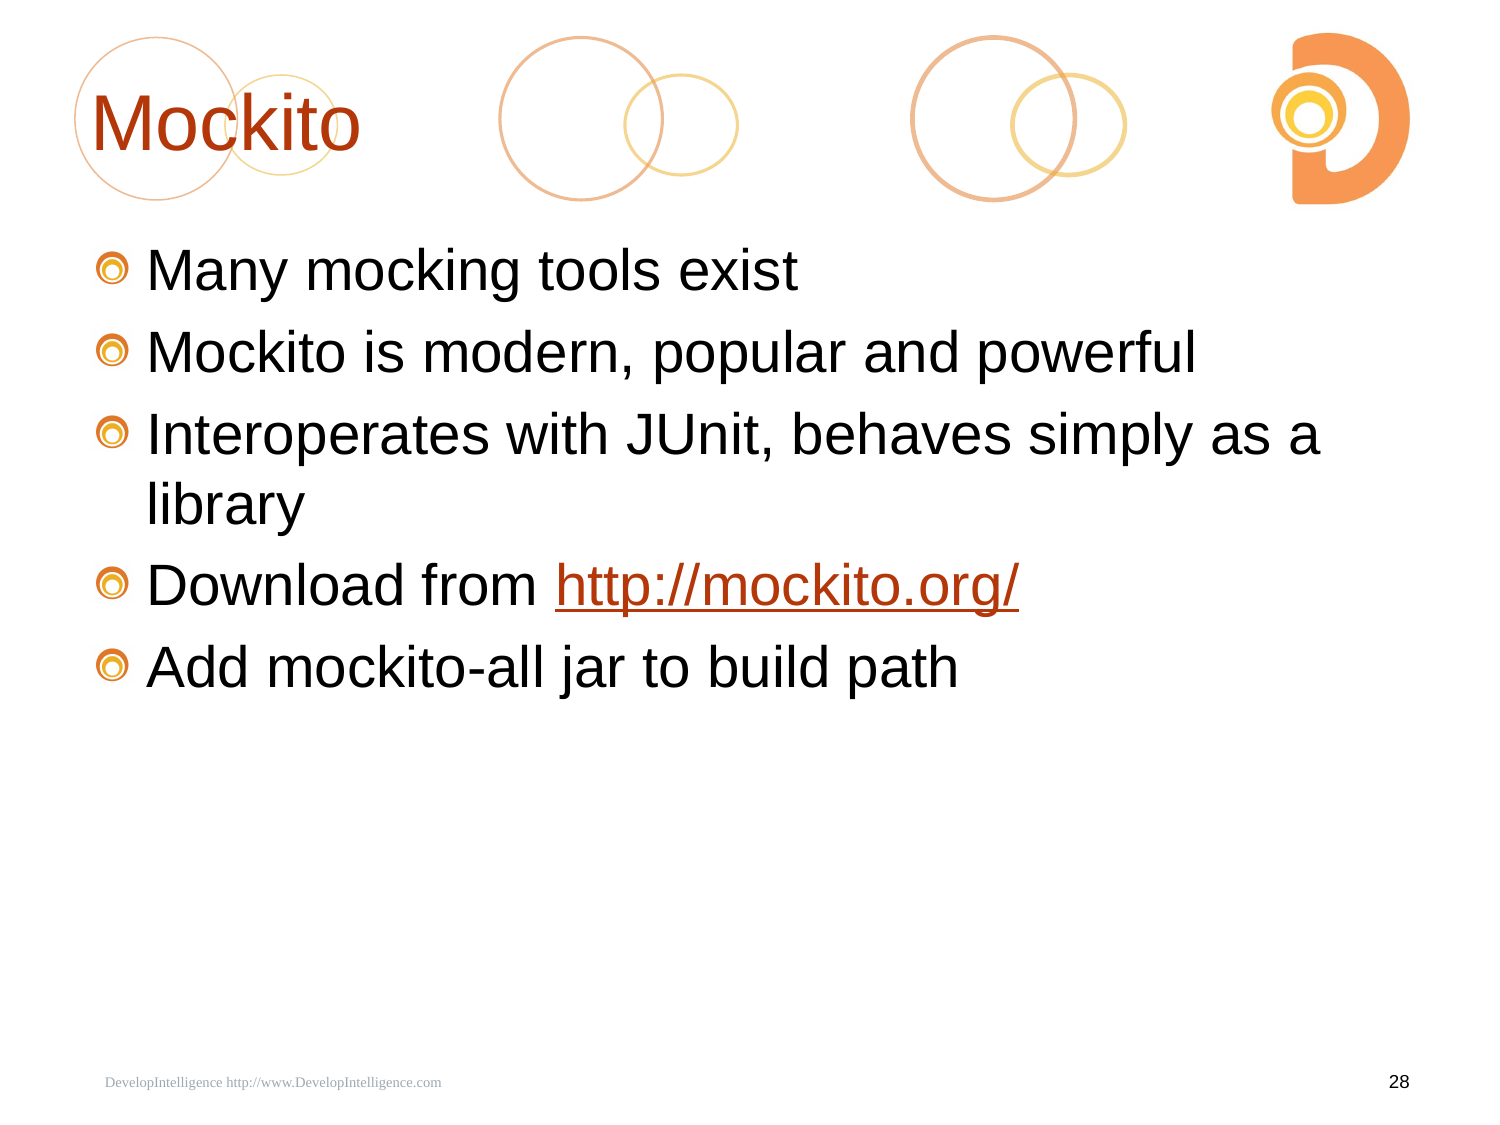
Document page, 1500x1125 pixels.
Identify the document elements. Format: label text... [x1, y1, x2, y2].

picture [90, 561, 134, 603]
picture [90, 328, 134, 370]
picture [90, 410, 134, 452]
picture [90, 643, 134, 685]
title Mockito [74, 63, 1426, 174]
footer  DevelopIntelligence http://www.DevelopIntelligence.com [74, 1062, 551, 1101]
slide_number 28 [1074, 1062, 1426, 1101]
picture [90, 246, 134, 288]
list Many mocking tools exist Mockito is modern, popular and powerful Interoperates with JUnit, behaves simply as a library Download from http://mockito.org/ Add mockito-all jar to build path [74, 224, 1426, 1051]
